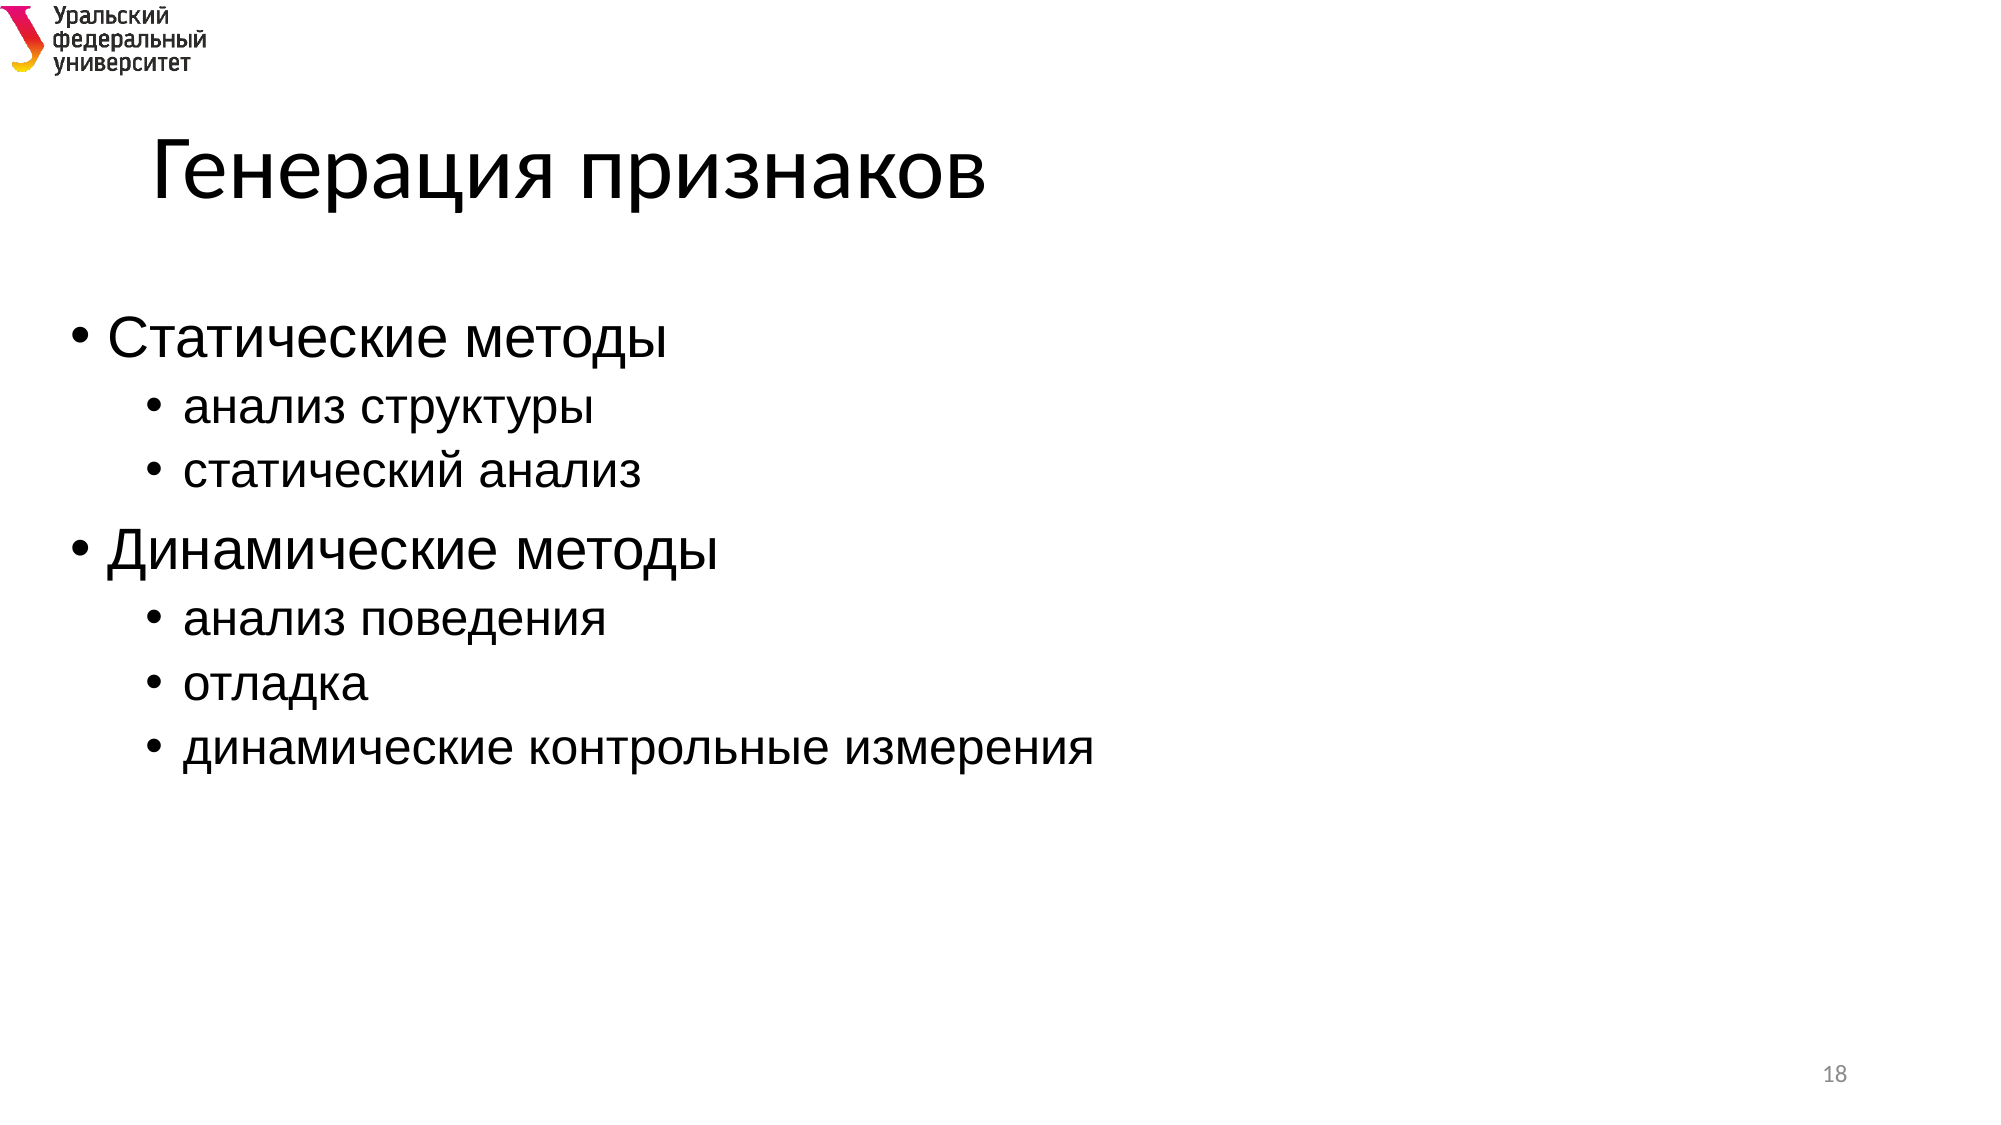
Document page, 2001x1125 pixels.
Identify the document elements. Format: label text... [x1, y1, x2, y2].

picture [0, 3, 221, 76]
list Статические методы анализ структуры статический анализ Динамические методы анализ поведения отладка динамические контрольные измерения [55, 299, 1973, 1014]
slide_number 18 [1412, 1042, 1863, 1103]
title Генерация признаков [137, 59, 1863, 278]
